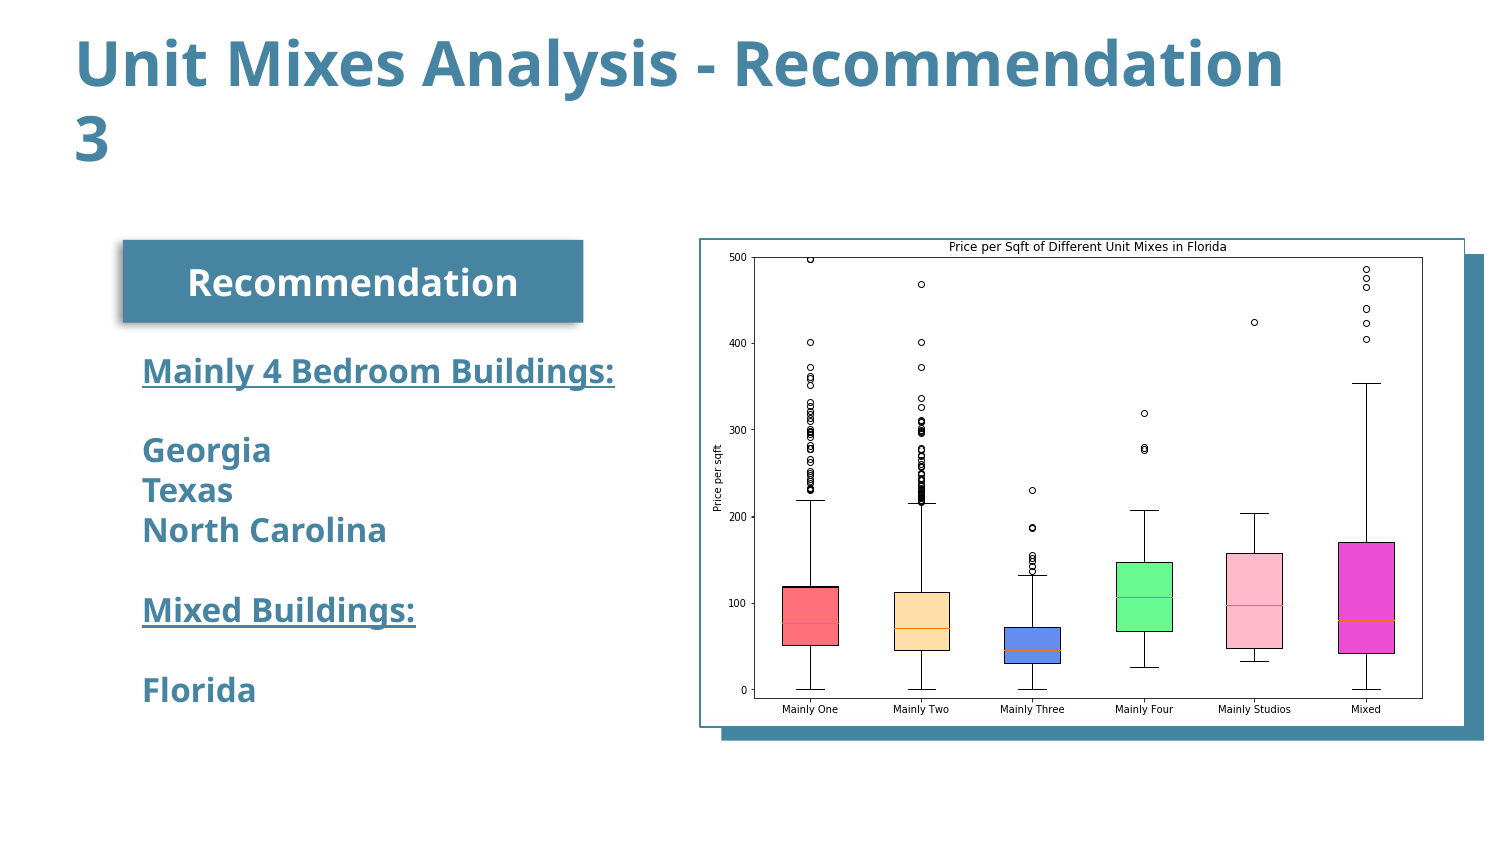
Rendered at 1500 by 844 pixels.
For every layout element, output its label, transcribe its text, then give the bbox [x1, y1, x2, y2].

text_box Recommendation [122, 239, 584, 323]
text_box [721, 254, 1484, 741]
text_box Unit Mixes Analysis - Recommendation 3 [59, 51, 1341, 147]
text_box Mainly 4 Bedroom Buildings: Georgia Texas North Carolina Mixed Buildings: Florida [126, 342, 660, 782]
picture [700, 239, 1464, 727]
